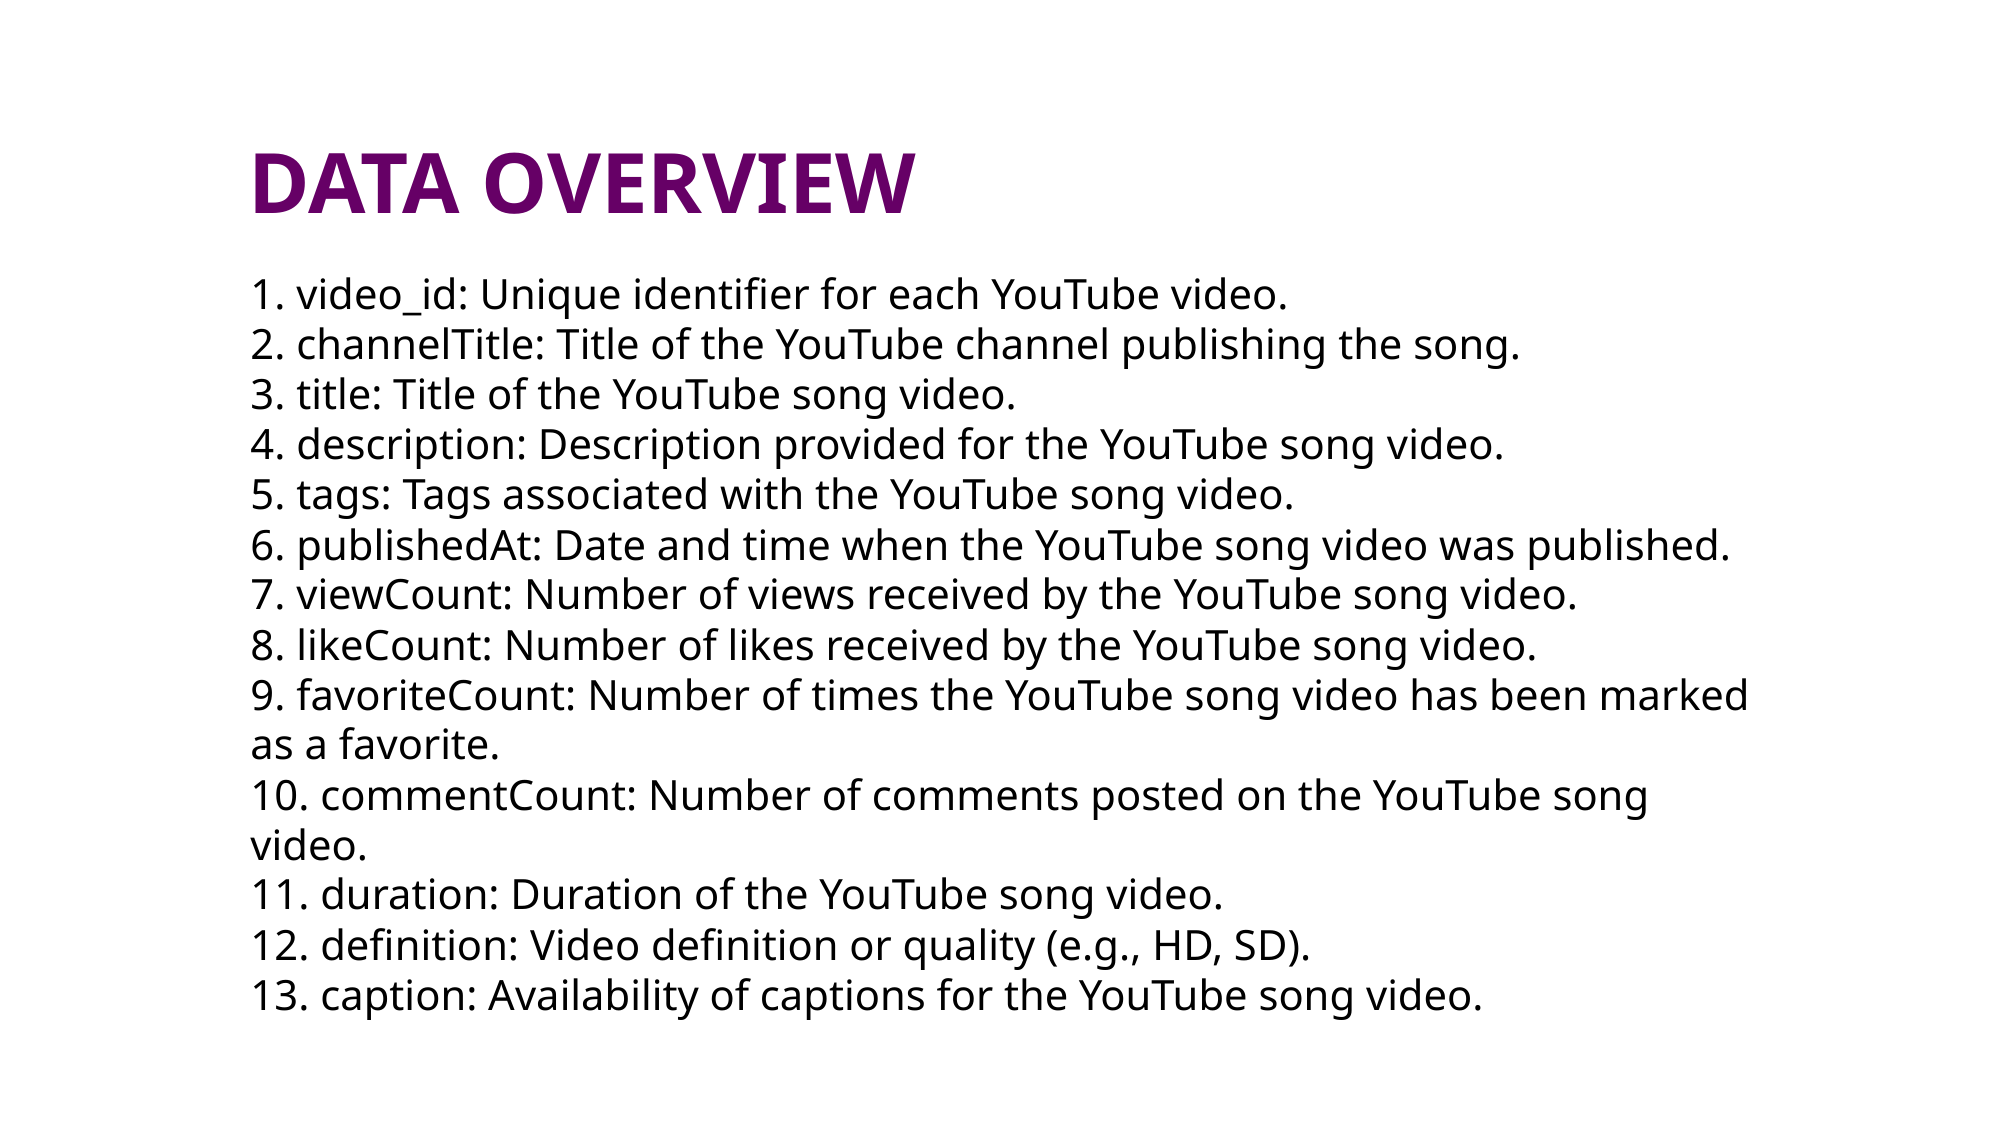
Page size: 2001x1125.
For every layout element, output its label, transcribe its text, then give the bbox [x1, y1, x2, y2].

text_box 1. video_id: Unique identifier for each YouTube video. 2. channelTitle: Title of the YouTube channel publishing the song. 3. title: Title of the YouTube song video. 4. description: Description provided for the YouTube song video. 5. tags: Tags associated with the YouTube song video. 6. publishedAt: Date and time when the YouTube song video was published. 7. viewCount: Number of views received by the YouTube song video. 8. likeCount: Number of likes received by the YouTube song video. 9. favoriteCount: Number of times the YouTube song video has been marked as a favorite. 10. commentCount: Number of comments posted on the YouTube song video. 11. duration: Duration of the YouTube song video. 12. definition: Video definition or quality (e.g., HD, SD). 13. caption: Availability of captions for the YouTube song video. [235, 260, 1777, 1071]
text_box DATA OVERVIEW [212, 123, 1308, 238]
